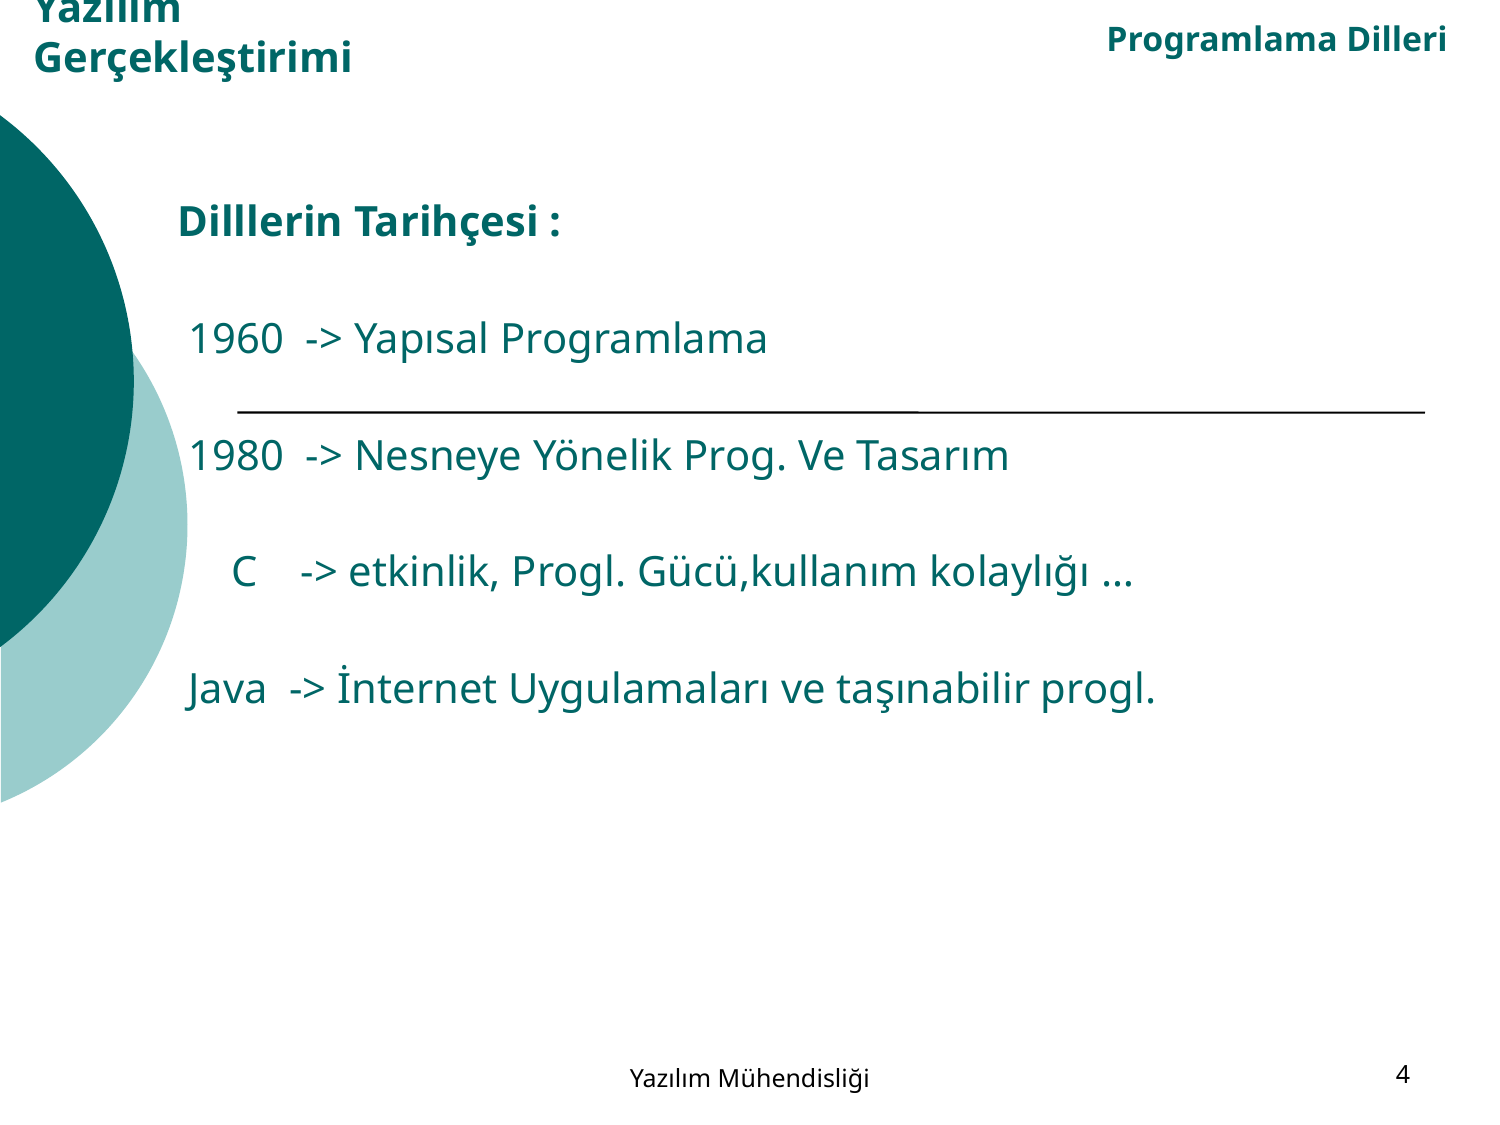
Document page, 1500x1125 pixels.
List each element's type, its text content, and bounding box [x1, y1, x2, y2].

slide_number 4 [1074, 1063, 1426, 1101]
title Yazılım Gerçekleştirimi [18, 24, 507, 89]
subtitle Dilllerin Tarihçesi : 1960 -> Yapısal Programlama 1980 -> Nesneye Yönelik Prog. Ve Tasarım C -> etkinlik, Progl. Gücü,kullanım kolaylığı … Java -> İnternet Uygulamaları ve taşınabilir progl. [162, 187, 1438, 1063]
footer Yazılım Mühendisliği [512, 1063, 988, 1101]
text_box Programlama Dilleri [474, 0, 1463, 88]
